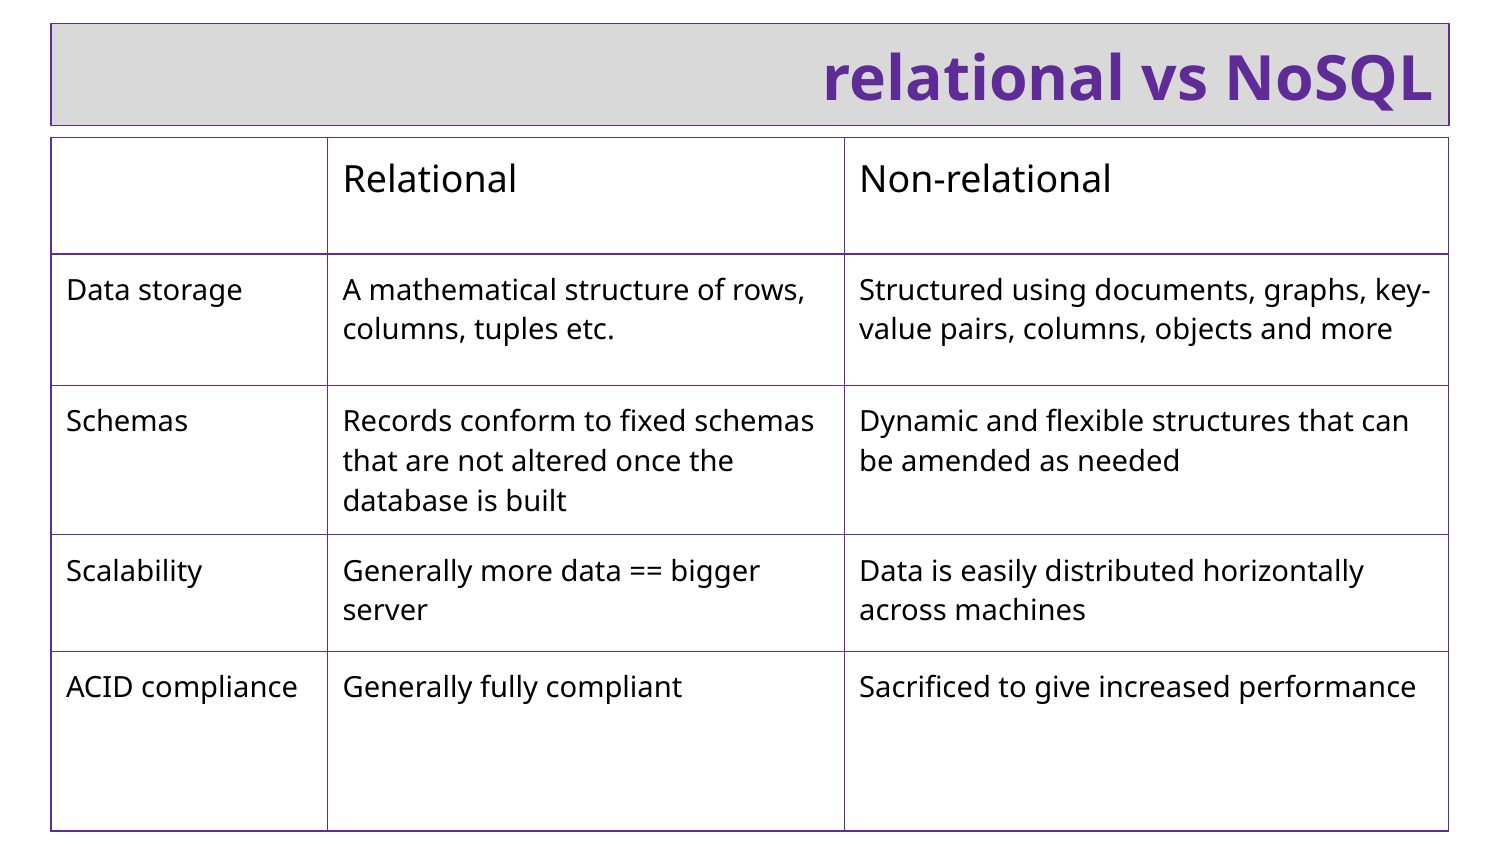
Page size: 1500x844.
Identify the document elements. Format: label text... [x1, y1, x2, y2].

table_cell Data is easily distributed horizontally across machines [845, 535, 1448, 651]
table_cell Dynamic and flexible structures that can be amended as needed [845, 386, 1448, 534]
table_cell Generally fully compliant [328, 652, 844, 830]
table_cell Records conform to fixed schemas that are not altered once the database is built [328, 386, 844, 534]
table_header Relational [328, 138, 844, 253]
title relational vs NoSQL [50, 23, 1450, 126]
table_cell ACID compliance [52, 652, 327, 830]
table_cell Generally more data == bigger server [328, 535, 844, 651]
table_cell Sacrificed to give increased performance [845, 652, 1448, 830]
table_header Non-relational [845, 138, 1448, 253]
table_header [52, 138, 327, 253]
table_cell Structured using documents, graphs, key-value pairs, columns, objects and more [845, 255, 1448, 385]
table_cell Data storage [52, 255, 327, 385]
table_cell Schemas [52, 386, 327, 534]
table_cell A mathematical structure of rows, columns, tuples etc. [328, 255, 844, 385]
table_cell Scalability [52, 535, 327, 651]
